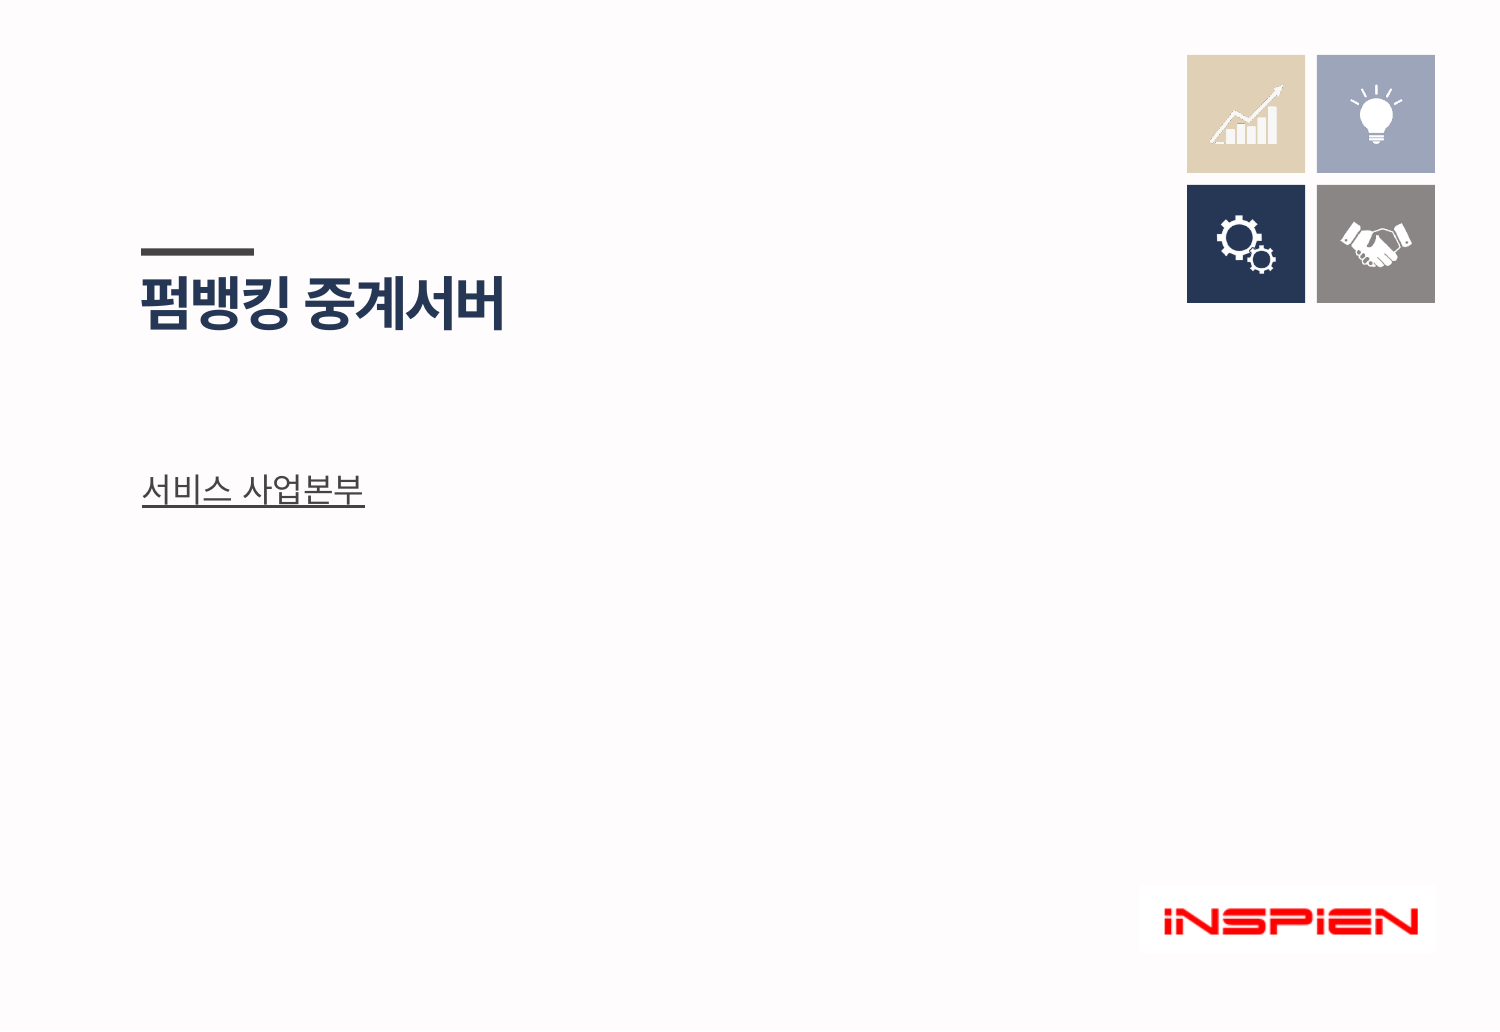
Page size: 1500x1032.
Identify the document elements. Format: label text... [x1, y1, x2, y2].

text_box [1316, 184, 1436, 303]
subtitle 서비스 사업본부 [126, 466, 1177, 575]
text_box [1186, 54, 1306, 174]
picture [1139, 885, 1436, 953]
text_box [1186, 184, 1306, 303]
title 펌뱅킹 중계서버 [124, 267, 1400, 433]
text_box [1316, 54, 1436, 174]
